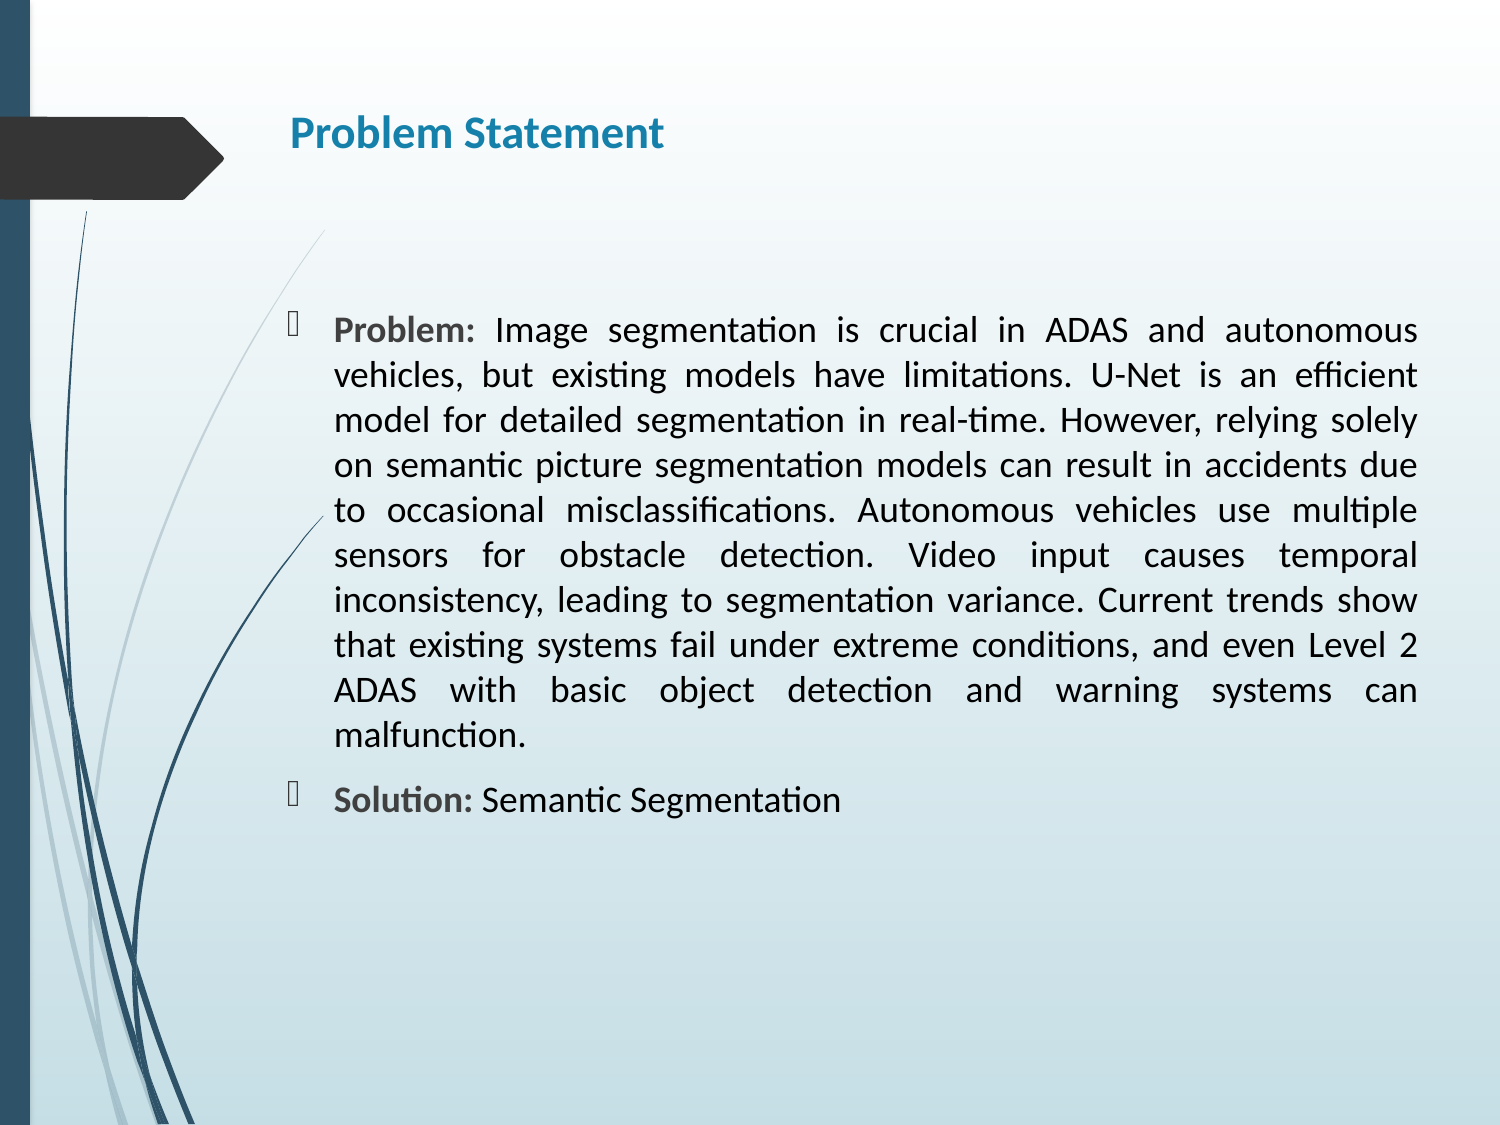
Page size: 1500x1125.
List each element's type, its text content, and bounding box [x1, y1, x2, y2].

list Problem: Image segmentation is crucial in ADAS and autonomous vehicles, but existing models have limitations. U-Net is an efficient model for detailed segmentation in real-time. However, relying solely on semantic picture segmentation models can result in accidents due to occasional misclassifications. Autonomous vehicles use multiple sensors for obstacle detection. Video input causes temporal inconsistency, leading to segmentation variance. Current trends show that existing systems fail under extreme conditions, and even Level 2 ADAS with basic object detection and warning systems can malfunction. Solution: Semantic Segmentation [196, 231, 1435, 894]
title Problem Statement [275, 94, 1356, 217]
